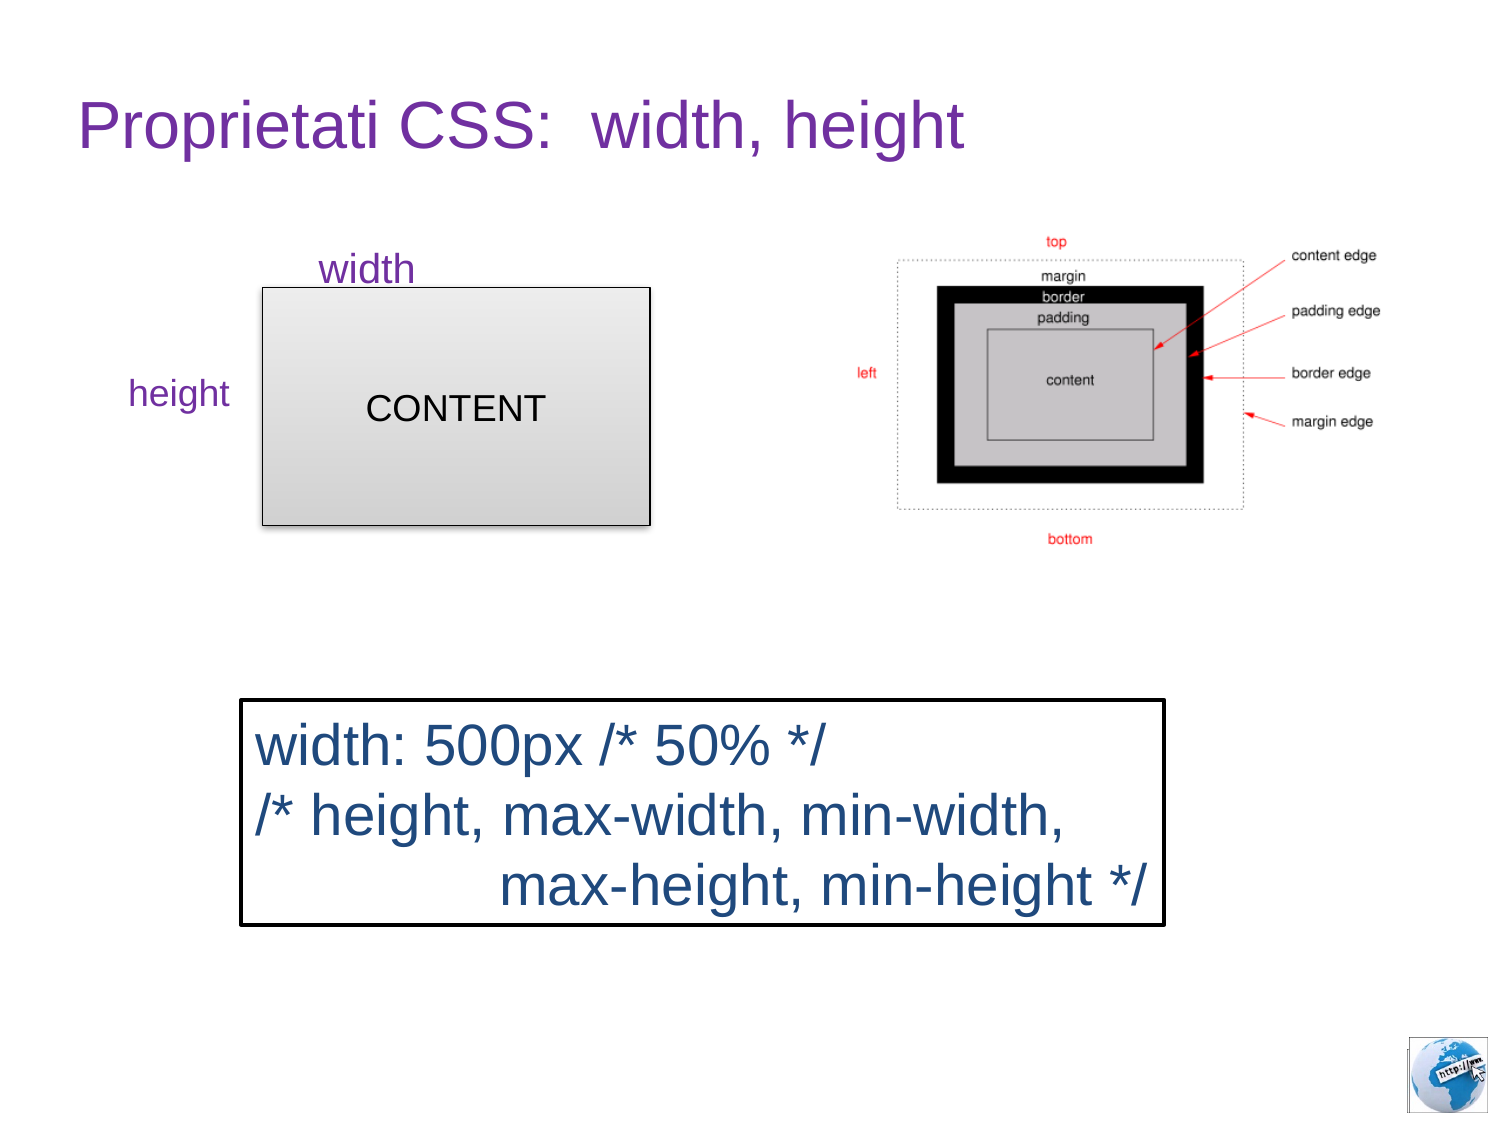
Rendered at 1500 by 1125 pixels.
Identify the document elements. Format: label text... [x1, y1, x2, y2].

text_box height [113, 361, 245, 422]
text_box CONTENT [262, 287, 651, 526]
text_box width: 500px /* 50% */ /* height, max-width, min-width, max-height, min-height */ [239, 698, 1166, 927]
picture [849, 225, 1386, 551]
text_box Proprietati CSS: width, height width [62, 75, 1500, 665]
picture [1407, 1037, 1488, 1113]
